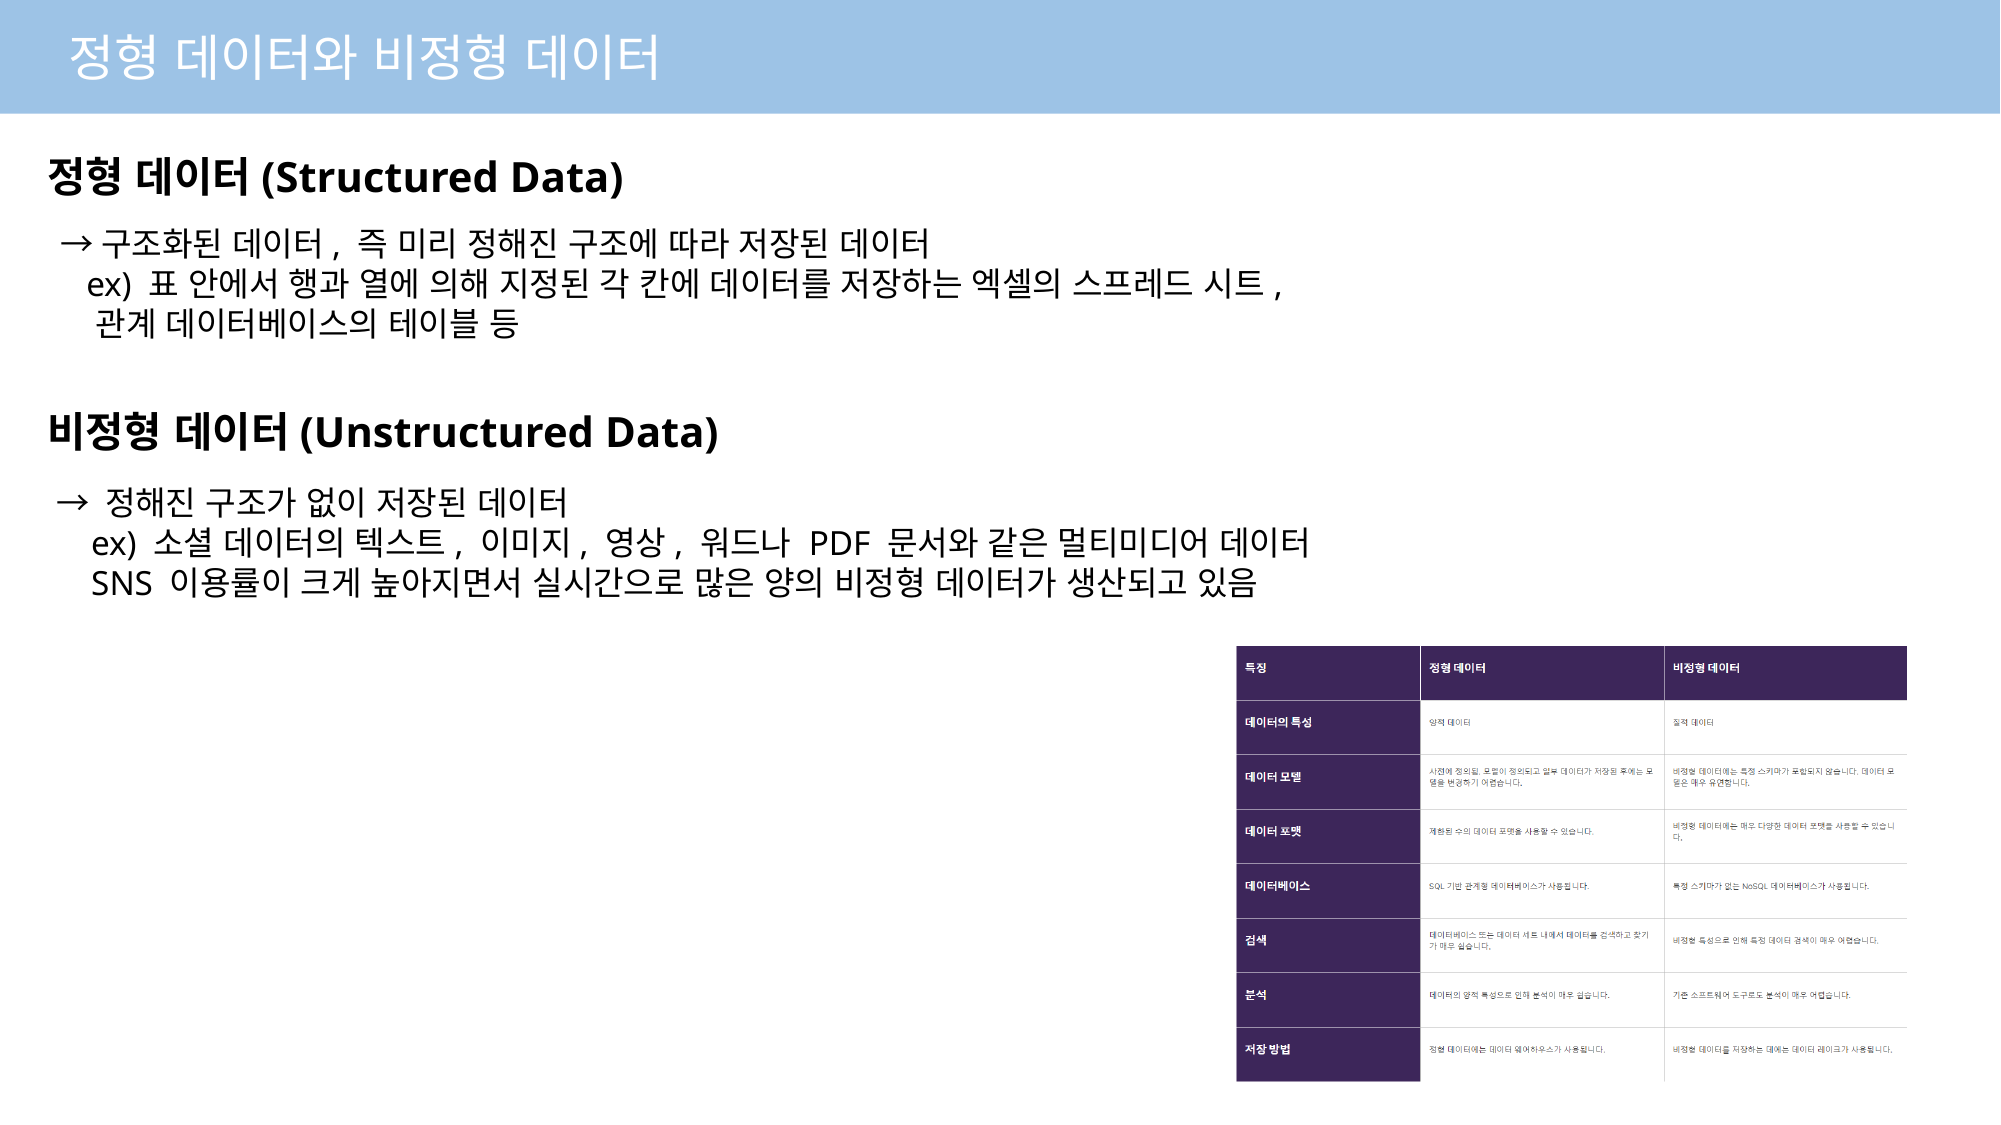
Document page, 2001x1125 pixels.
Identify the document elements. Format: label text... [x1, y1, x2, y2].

text_box 비정형 데이터(Unstructured Data) [32, 397, 734, 463]
text_box 정형 데이터와 비정형 데이터 [53, 18, 678, 94]
picture [1229, 640, 1910, 1085]
text_box →구조화된 데이터, 즉 미리 정해진 구조에 따라 저장된 데이터 ex) 표 안에서 행과 열에 의해 지정된 각 칸에 데이터를 저장하는 엑셀의 스프레드 시트, 관계 데이터베이스의 테이블 등 [45, 216, 1936, 351]
text_box [0, 0, 2000, 115]
text_box → 정해진 구조가 없이 저장된 데이터 ex) 소셜 데이터의 텍스트, 이미지, 영상, 워드나 PDF 문서와 같은 멀티미디어 데이터 SNS 이용률이 크게 높아지면서 실시간으로 많은 양의 비정형 데이터가 생산되고 있음 [41, 475, 1512, 610]
text_box 정형 데이터(Structured Data) [32, 143, 639, 208]
